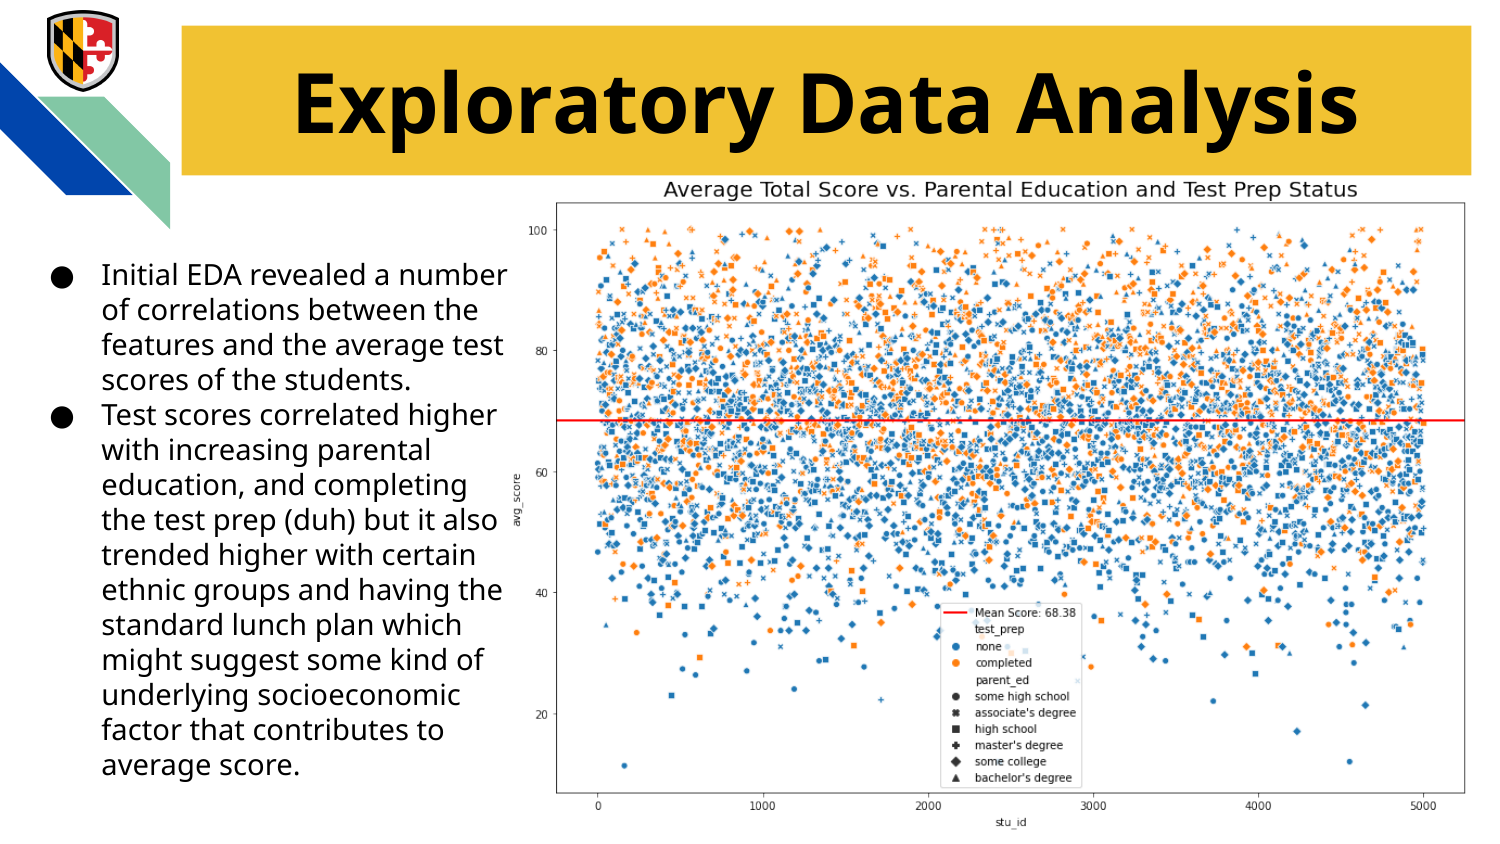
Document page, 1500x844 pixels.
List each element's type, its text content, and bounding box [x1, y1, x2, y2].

title Exploratory Data Analysis [181, 25, 1472, 176]
picture [505, 173, 1472, 835]
text_box Initial EDA revealed a number of correlations between the features and the average test scores of the students. Test scores correlated higher with increasing parental education, and completing the test prep (duh) but it also trended higher with certain ethnic groups and having the standard lunch plan which might suggest some kind of underlying socioeconomic factor that contributes to average score. [11, 241, 500, 767]
picture [47, 10, 119, 92]
